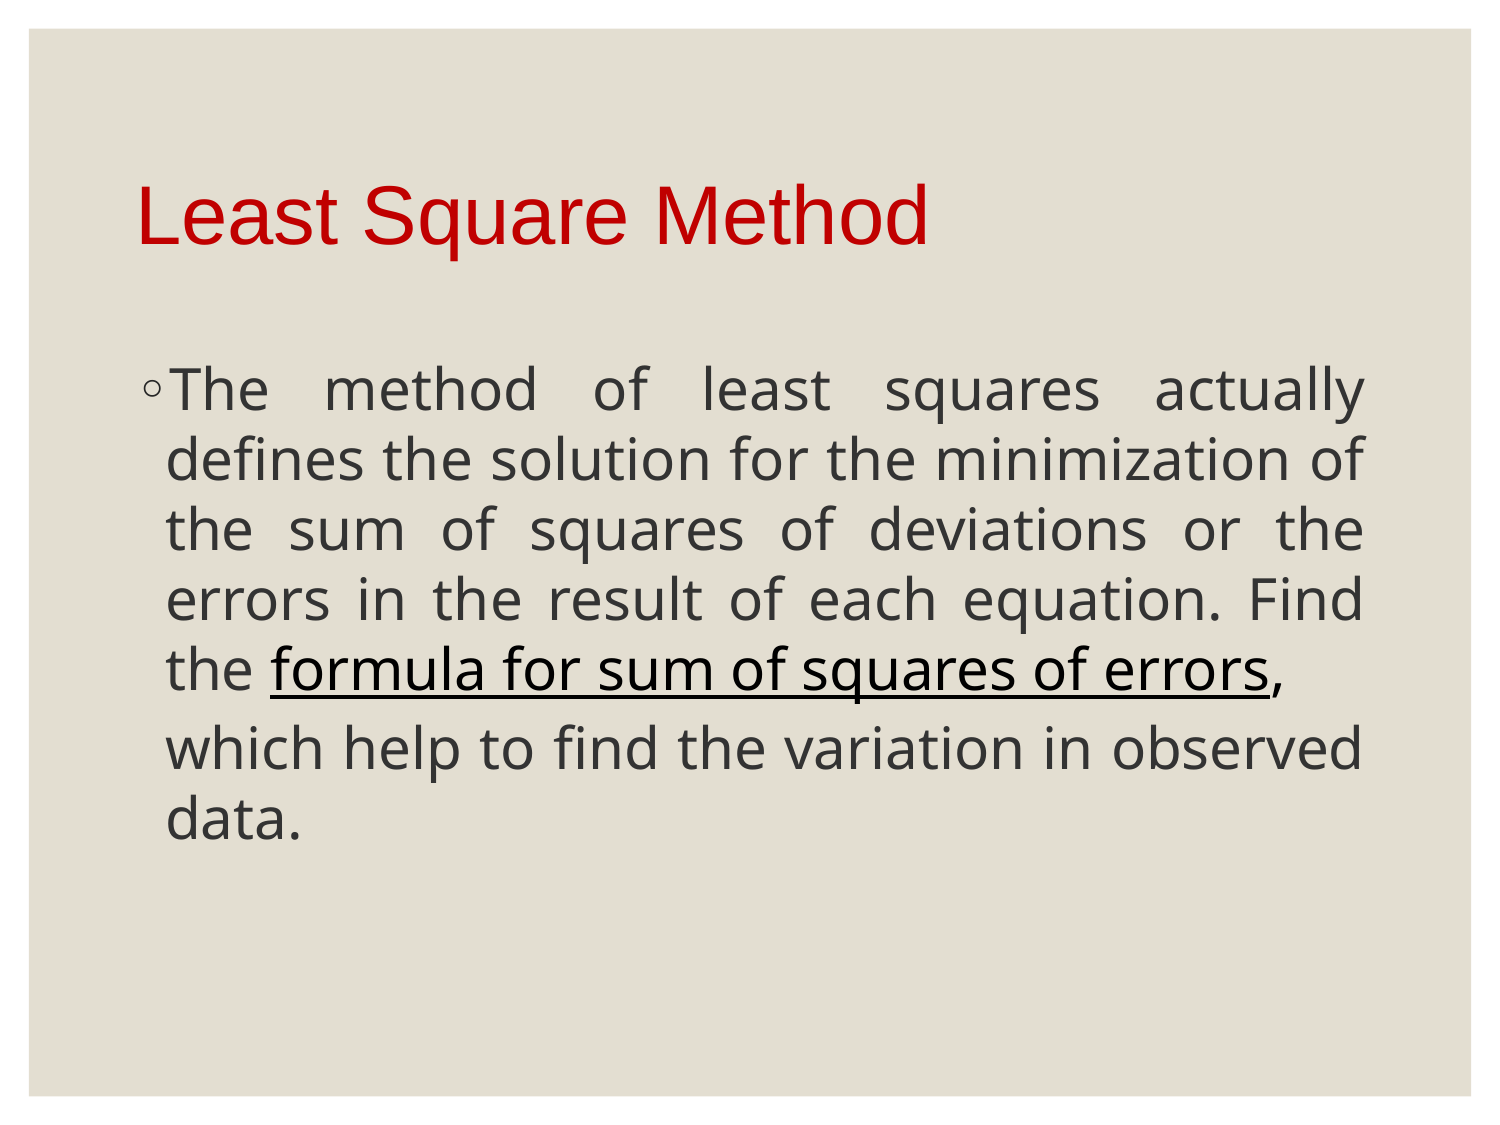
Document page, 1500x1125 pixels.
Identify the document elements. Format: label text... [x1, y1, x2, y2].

title Least Square Method [120, 105, 1380, 331]
list The method of least squares actually defines the solution for the minimization of the sum of squares of deviations or the errors in the result of each equation. Find the formula for sum of squares of errors, which help to find the variation in observed data. [120, 345, 1380, 1074]
